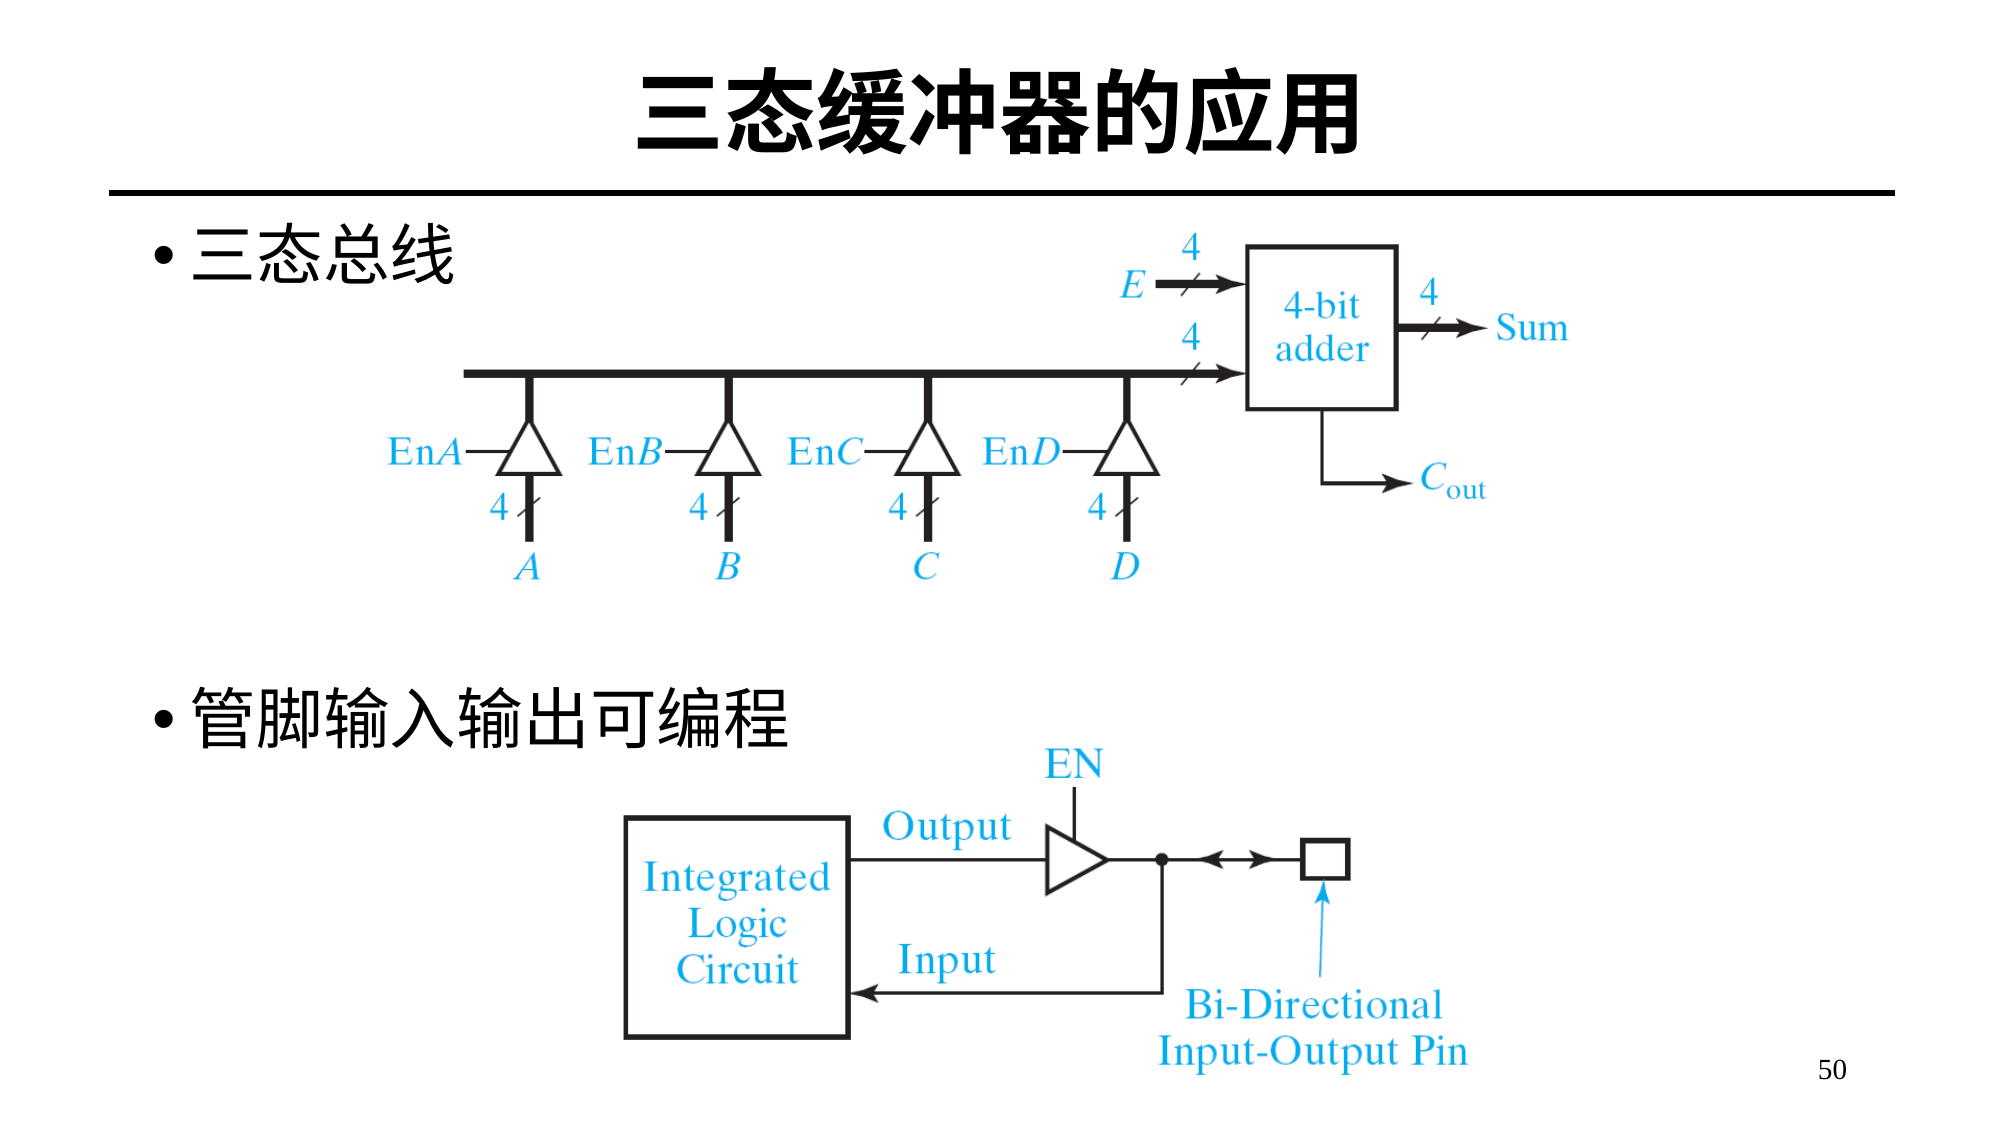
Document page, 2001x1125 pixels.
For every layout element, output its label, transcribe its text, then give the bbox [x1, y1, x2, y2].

title 三态缓冲器的应用 [137, 59, 1863, 166]
slide_number 50 [1412, 1042, 1863, 1103]
list 三态总线 管脚输入输出可编程 [137, 215, 1863, 1014]
picture [376, 213, 1572, 595]
picture [618, 743, 1479, 1084]
